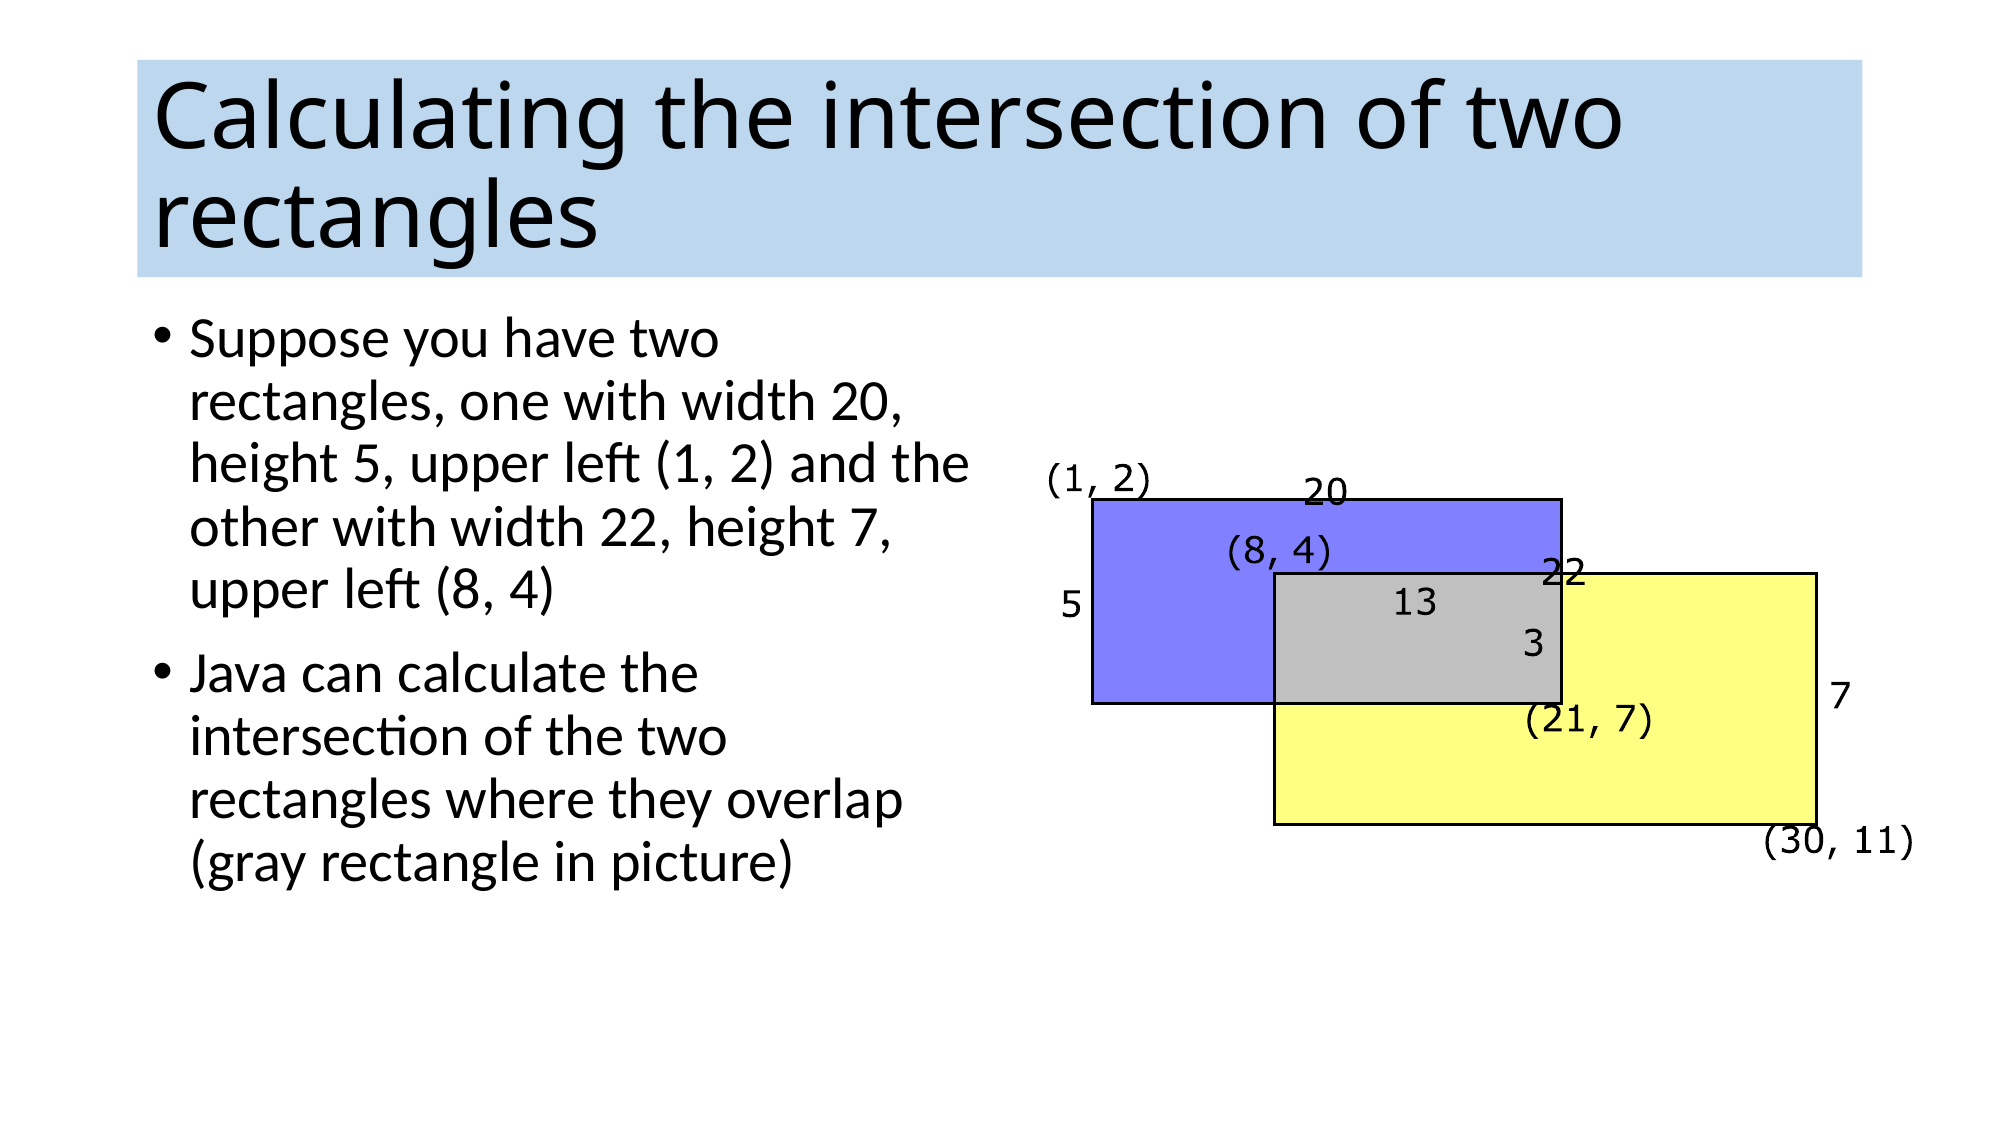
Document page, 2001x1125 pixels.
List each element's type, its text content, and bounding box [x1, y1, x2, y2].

text_box Suppose you have two rectangles, one with width 20, height 5, upper left (1, 2) and the other with width 22, height 7, upper left (8, 4) Java can calculate the intersection of the two rectangles where they overlap (gray rectangle in picture) [137, 299, 988, 1014]
picture [961, 448, 1914, 865]
text_box Calculating the intersection of two rectangles [137, 59, 1863, 278]
